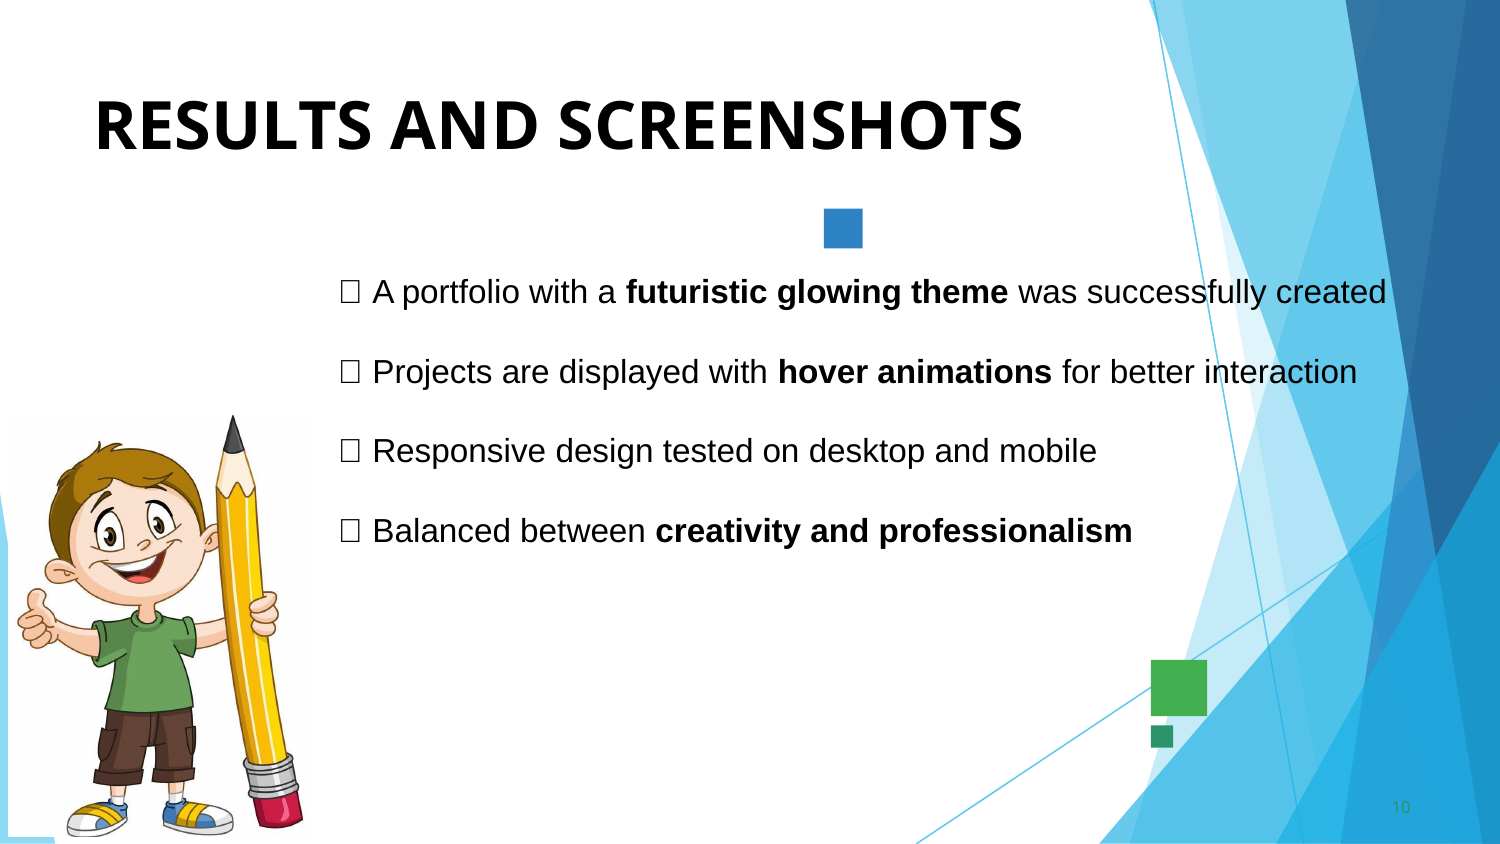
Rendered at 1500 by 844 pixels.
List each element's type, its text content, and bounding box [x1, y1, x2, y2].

text_box [823, 224, 863, 249]
text_box ✅ A portfolio with a futuristic glowing theme was successfully created ✅ Projects are displayed with hover animations for better interaction ✅ Responsive design tested on desktop and mobile ✅ Balanced between creativity and professionalism [326, 264, 1435, 555]
text_box ‹#› [1387, 796, 1416, 821]
picture [7, 415, 312, 837]
text_box [1150, 659, 1208, 717]
text_box [1150, 725, 1174, 748]
title RESULTS AND SCREENSHOTS [91, 80, 1135, 224]
